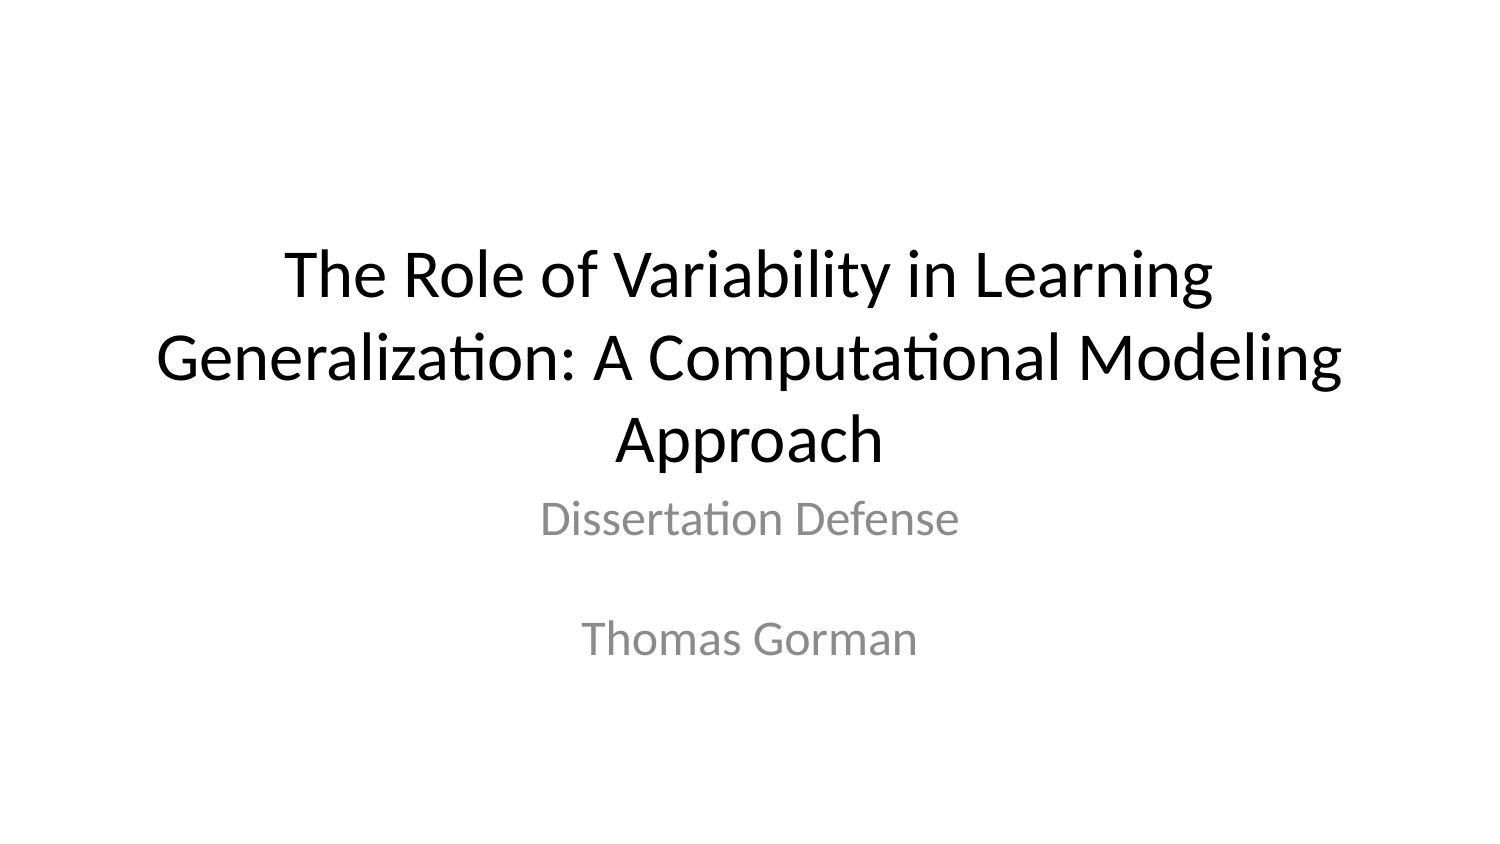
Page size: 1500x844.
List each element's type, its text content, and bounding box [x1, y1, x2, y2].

title The Role of Variability in Learning Generalization: A Computational Modeling Approach [112, 262, 1388, 443]
subtitle Dissertation Defense Thomas Gorman [225, 478, 1275, 694]
